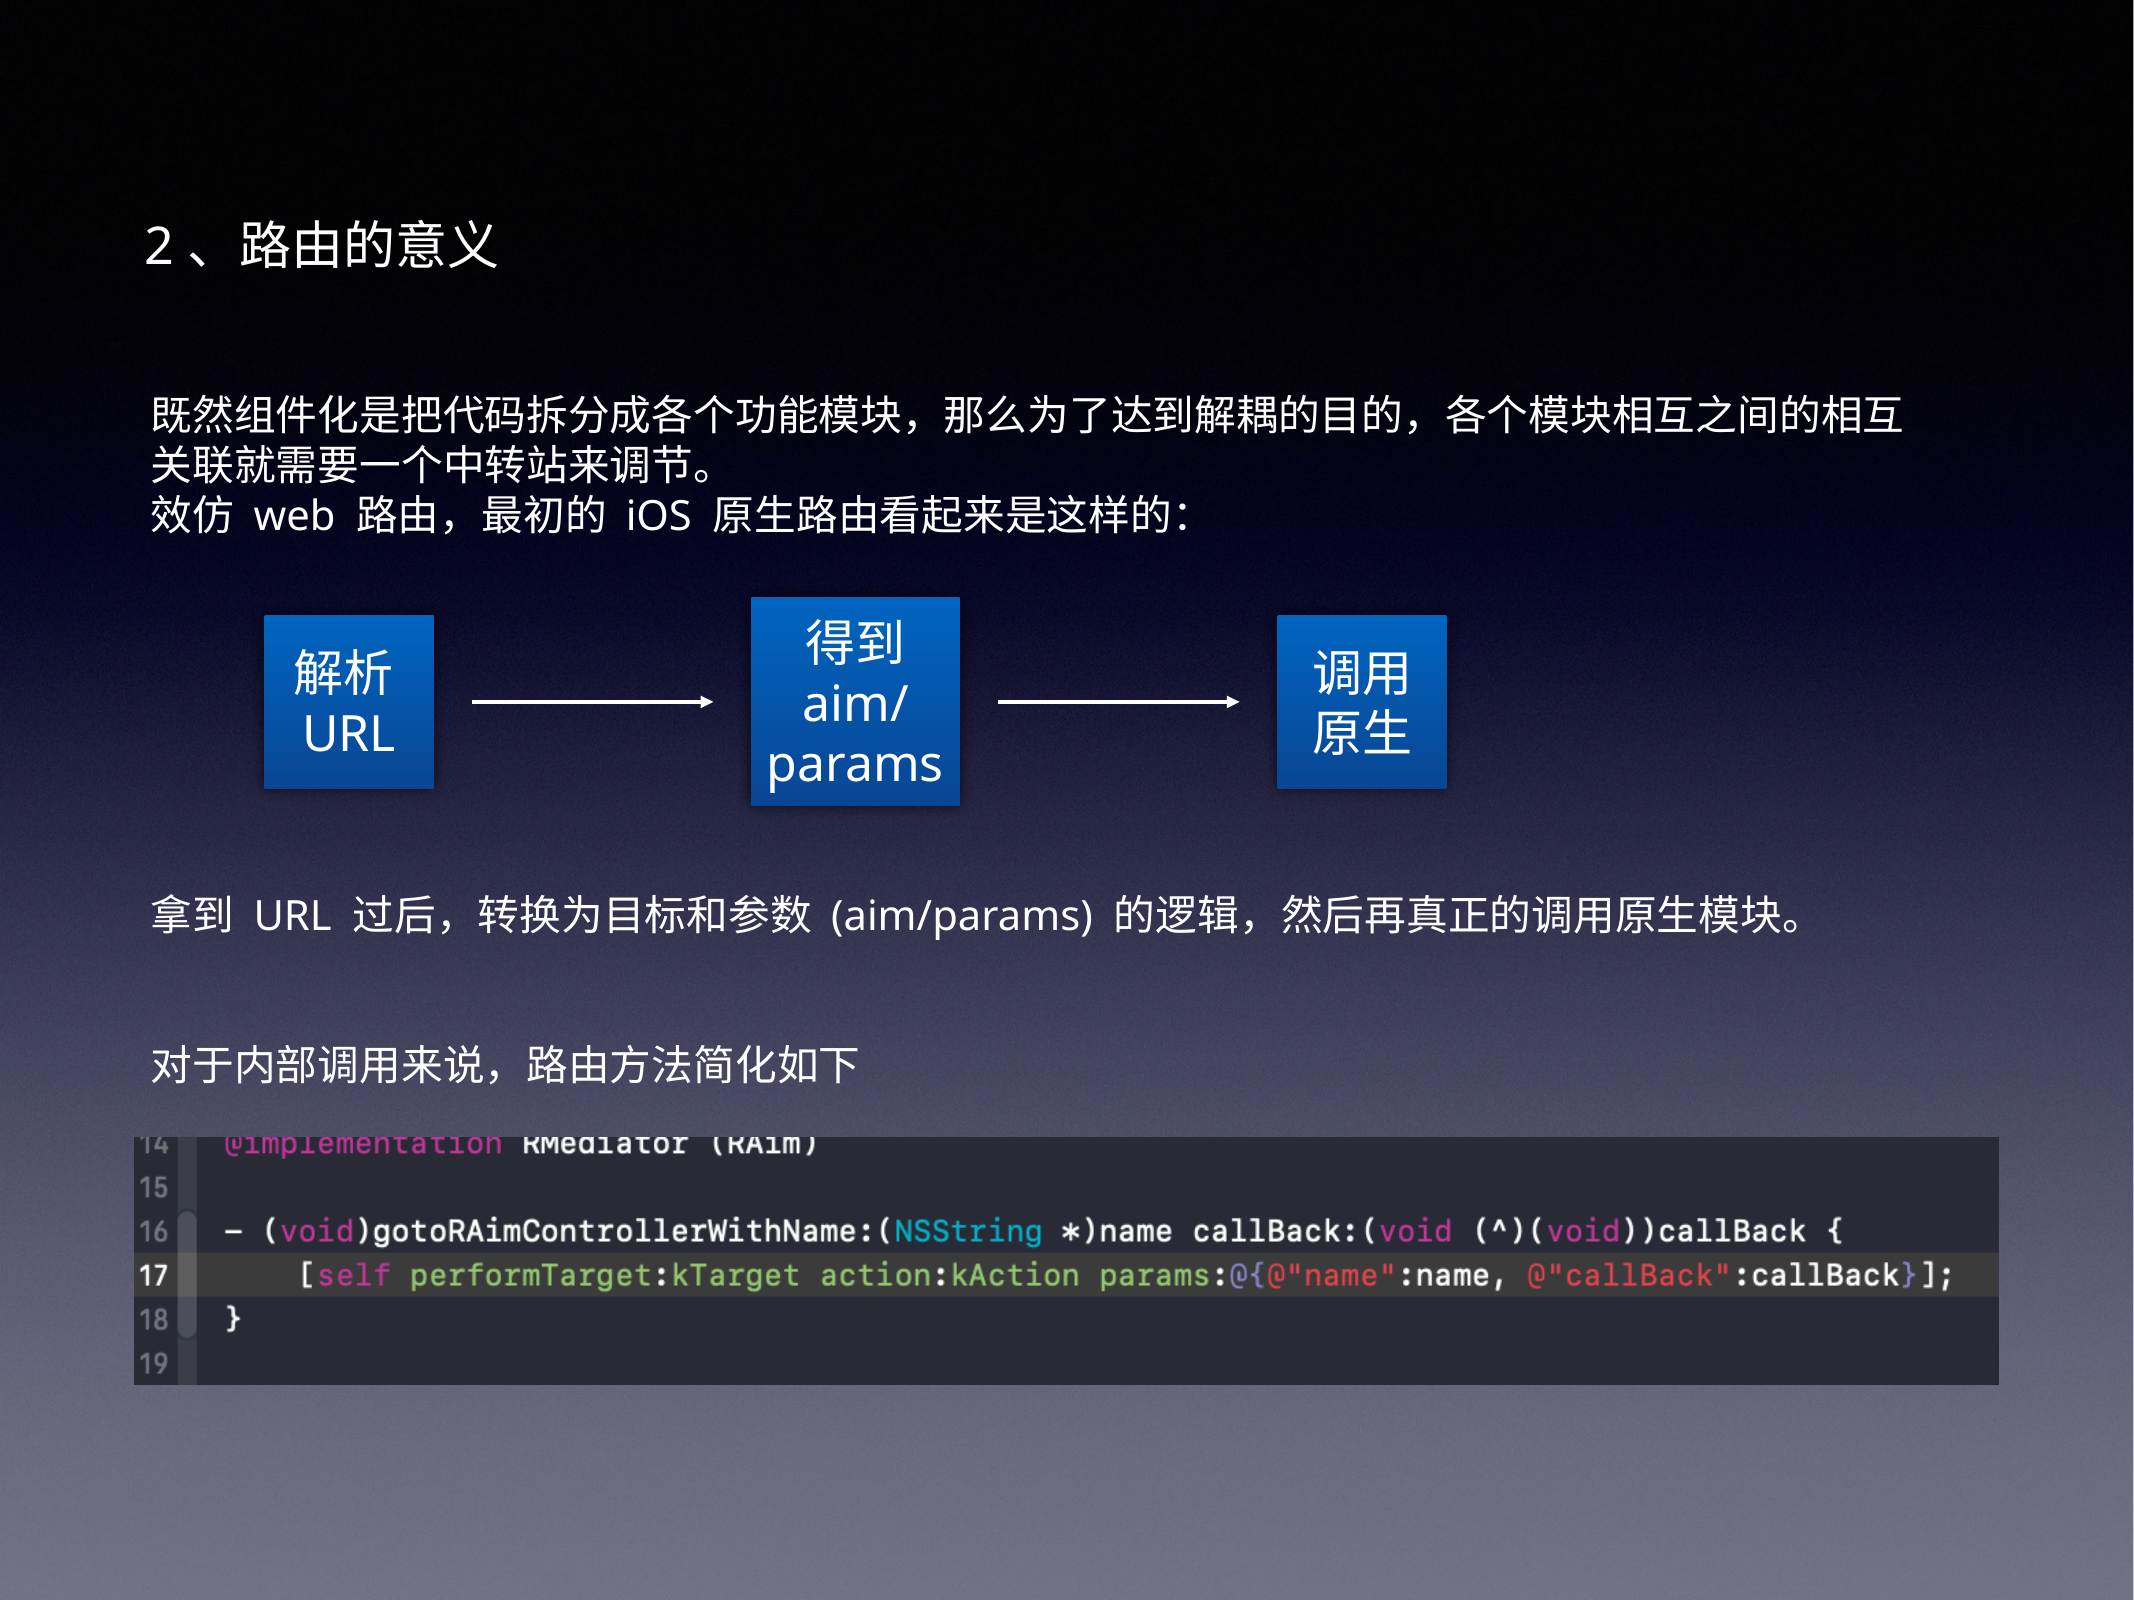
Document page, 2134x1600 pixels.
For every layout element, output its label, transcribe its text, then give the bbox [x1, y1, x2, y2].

text_box 2、路由的意义 [136, 204, 508, 284]
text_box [1277, 614, 1447, 789]
picture [0, 0, 2134, 1600]
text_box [264, 614, 434, 789]
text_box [751, 597, 960, 807]
text_box 既然组件化是把代码拆分成各个功能模块，那么为了达到解耦的目的，各个模块相互之间的相互关联就需要一个中转站来调节。 效仿 web 路由，最初的 iOS 原生路由看起来是这样的： 拿到 URL 过后，转换为目标和参数 (aim/params) 的逻辑，然后再真正的调用原生模块。 对于内部调用来说，路由方法简化如下 [142, 380, 1926, 1125]
text_box [471, 695, 714, 709]
text_box [997, 695, 1240, 709]
